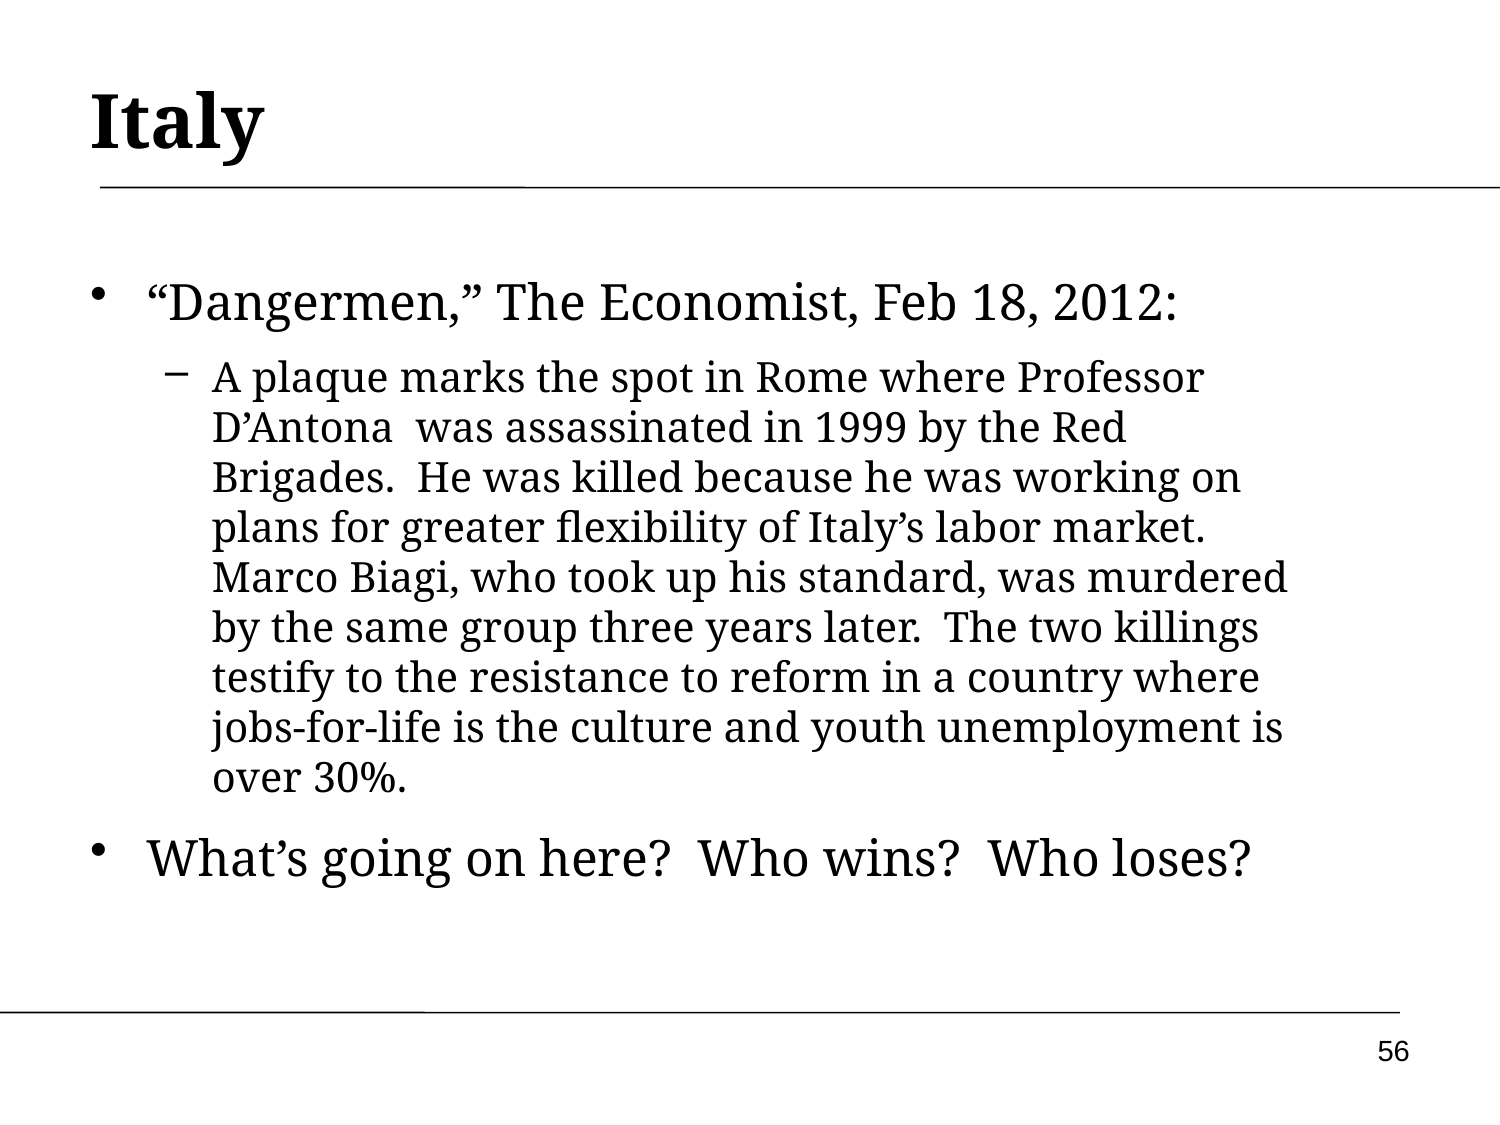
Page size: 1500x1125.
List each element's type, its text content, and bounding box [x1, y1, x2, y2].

slide_number 56 [1074, 1024, 1426, 1103]
title Italy [74, 49, 1426, 188]
list “Dangermen,” The Economist, Feb 18, 2012: A plaque marks the spot in Rome where Professor D’Antona was assassinated in 1999 by the Red Brigades. He was killed because he was working on plans for greater flexibility of Italy’s labor market. Marco Biagi, who took up his standard, was murdered by the same group three years later. The two killings testify to the resistance to reform in a country where jobs-for-life is the culture and youth unemployment is over 30%. What’s going on here? Who wins? Who loses? [74, 262, 1326, 1006]
